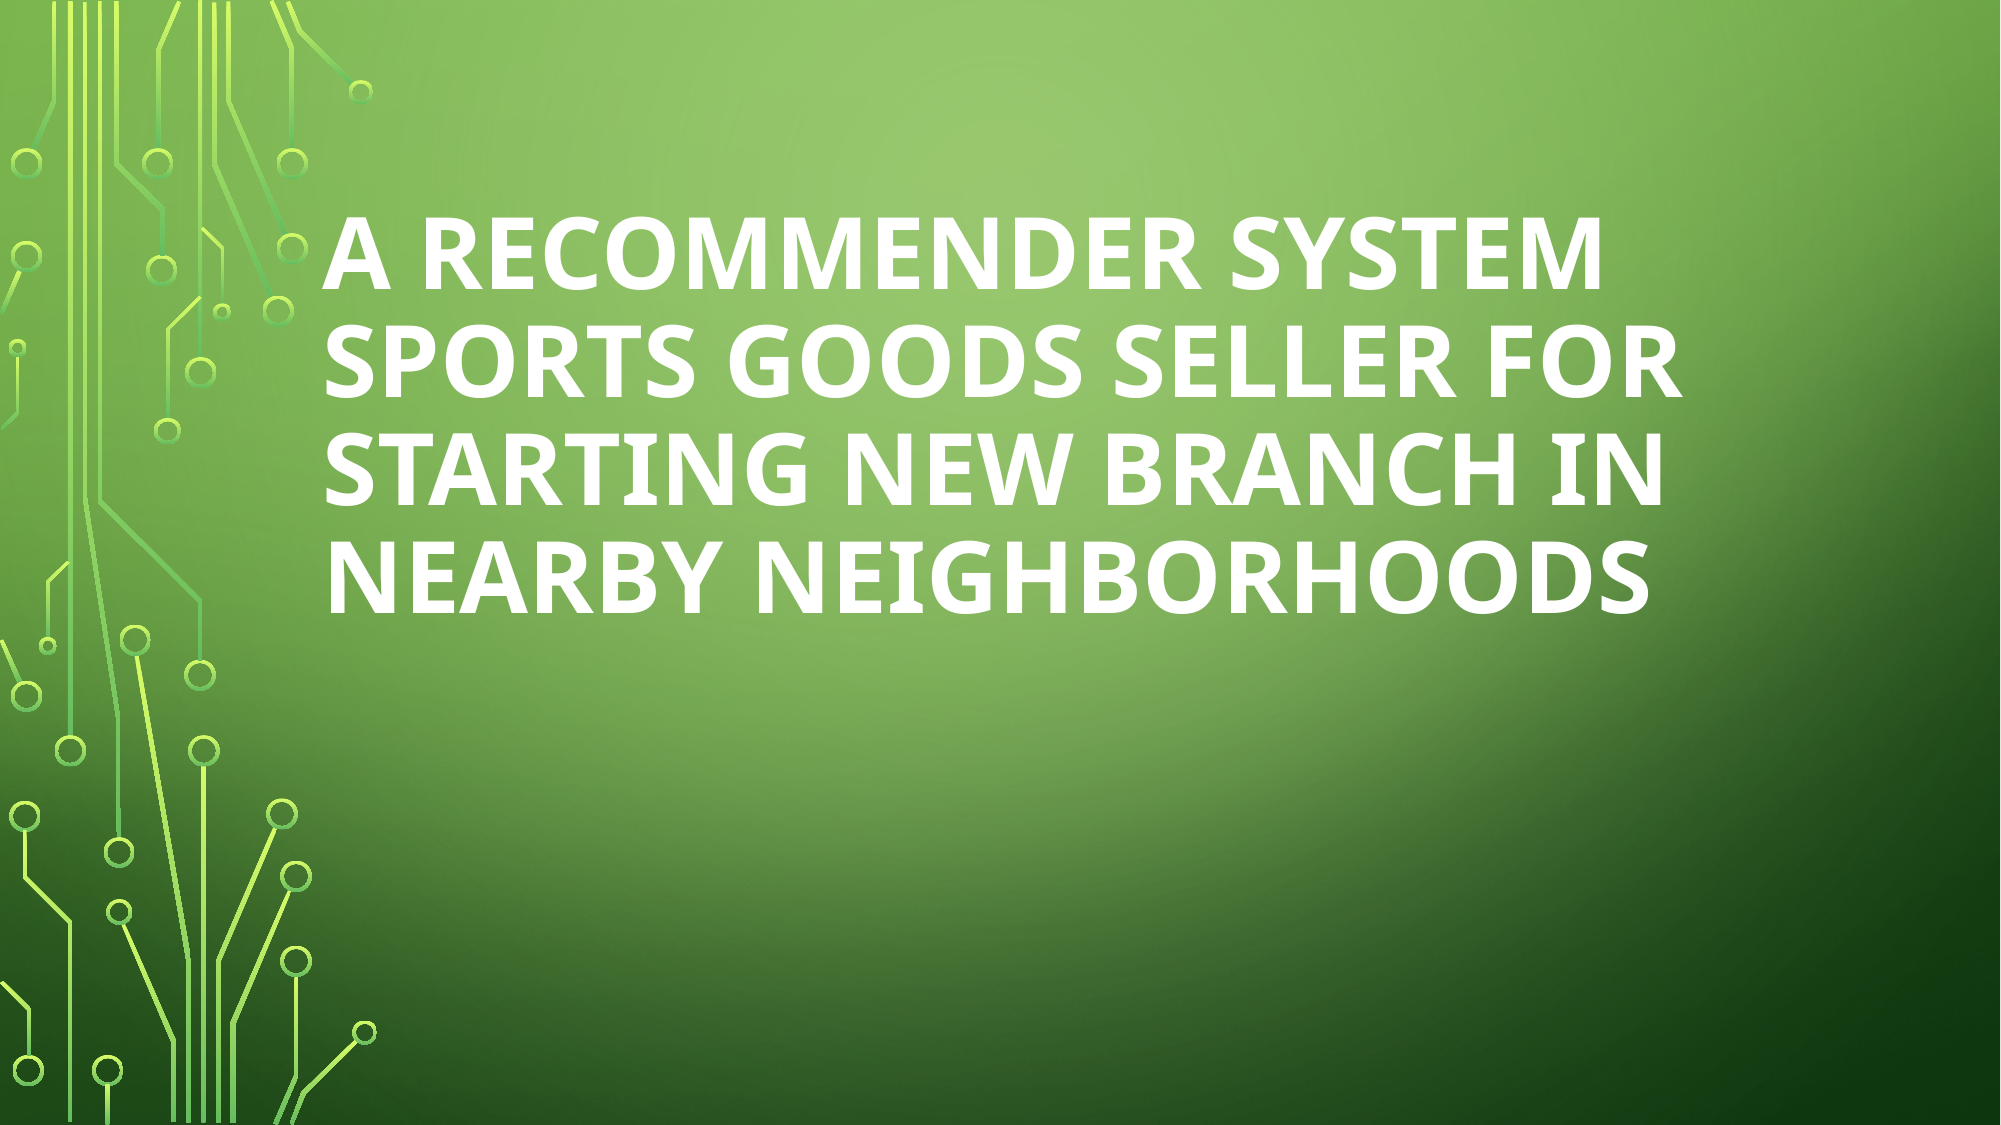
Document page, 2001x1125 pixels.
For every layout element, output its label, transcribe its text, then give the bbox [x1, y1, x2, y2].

title A Recommender System sports goods seller for starting new branch in nearby neighborhoods [307, 184, 1750, 643]
